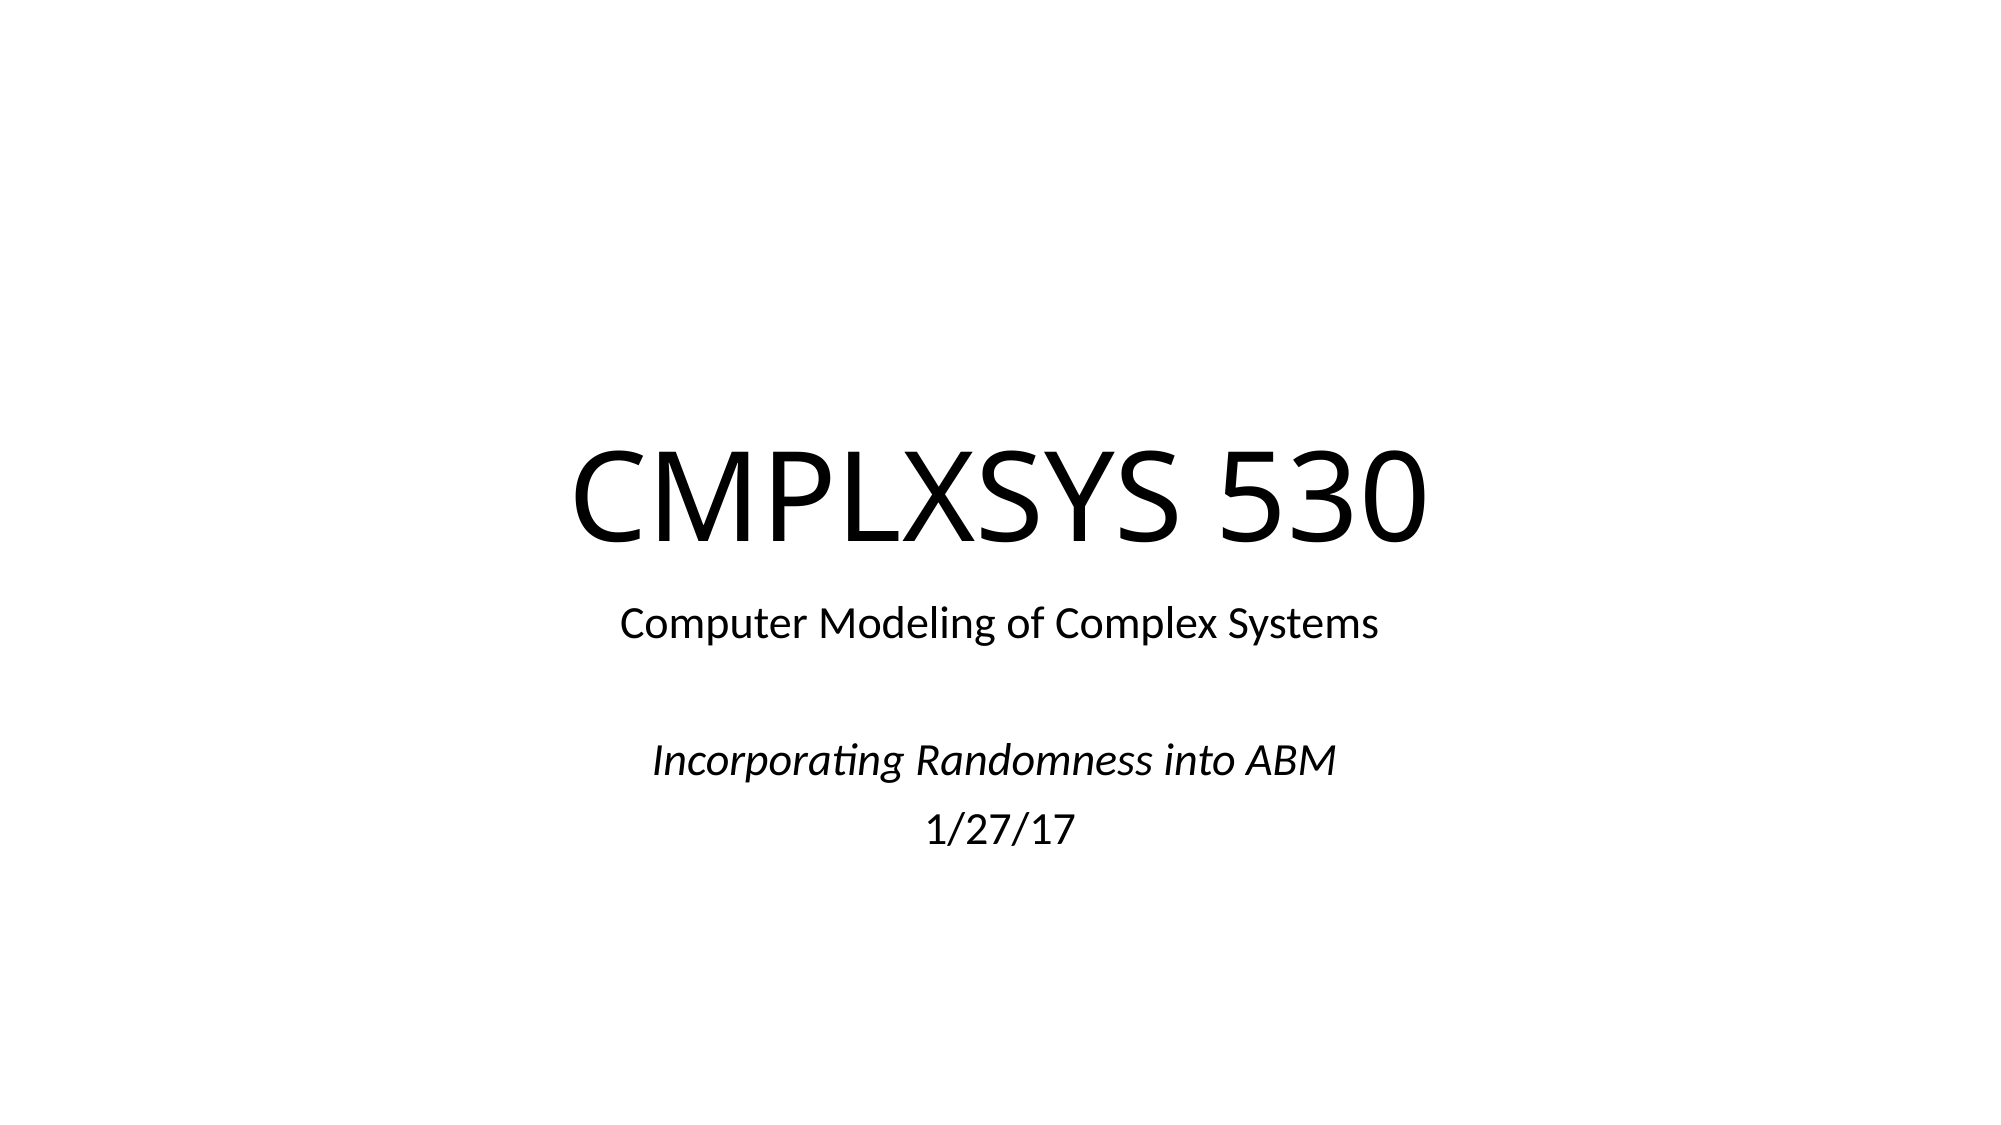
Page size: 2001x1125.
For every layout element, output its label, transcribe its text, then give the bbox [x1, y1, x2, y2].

title CMPLXSYS 530 [249, 184, 1750, 576]
subtitle Computer Modeling of Complex Systems Incorporating Randomness into ABM 1/27/17 [249, 590, 1750, 863]
